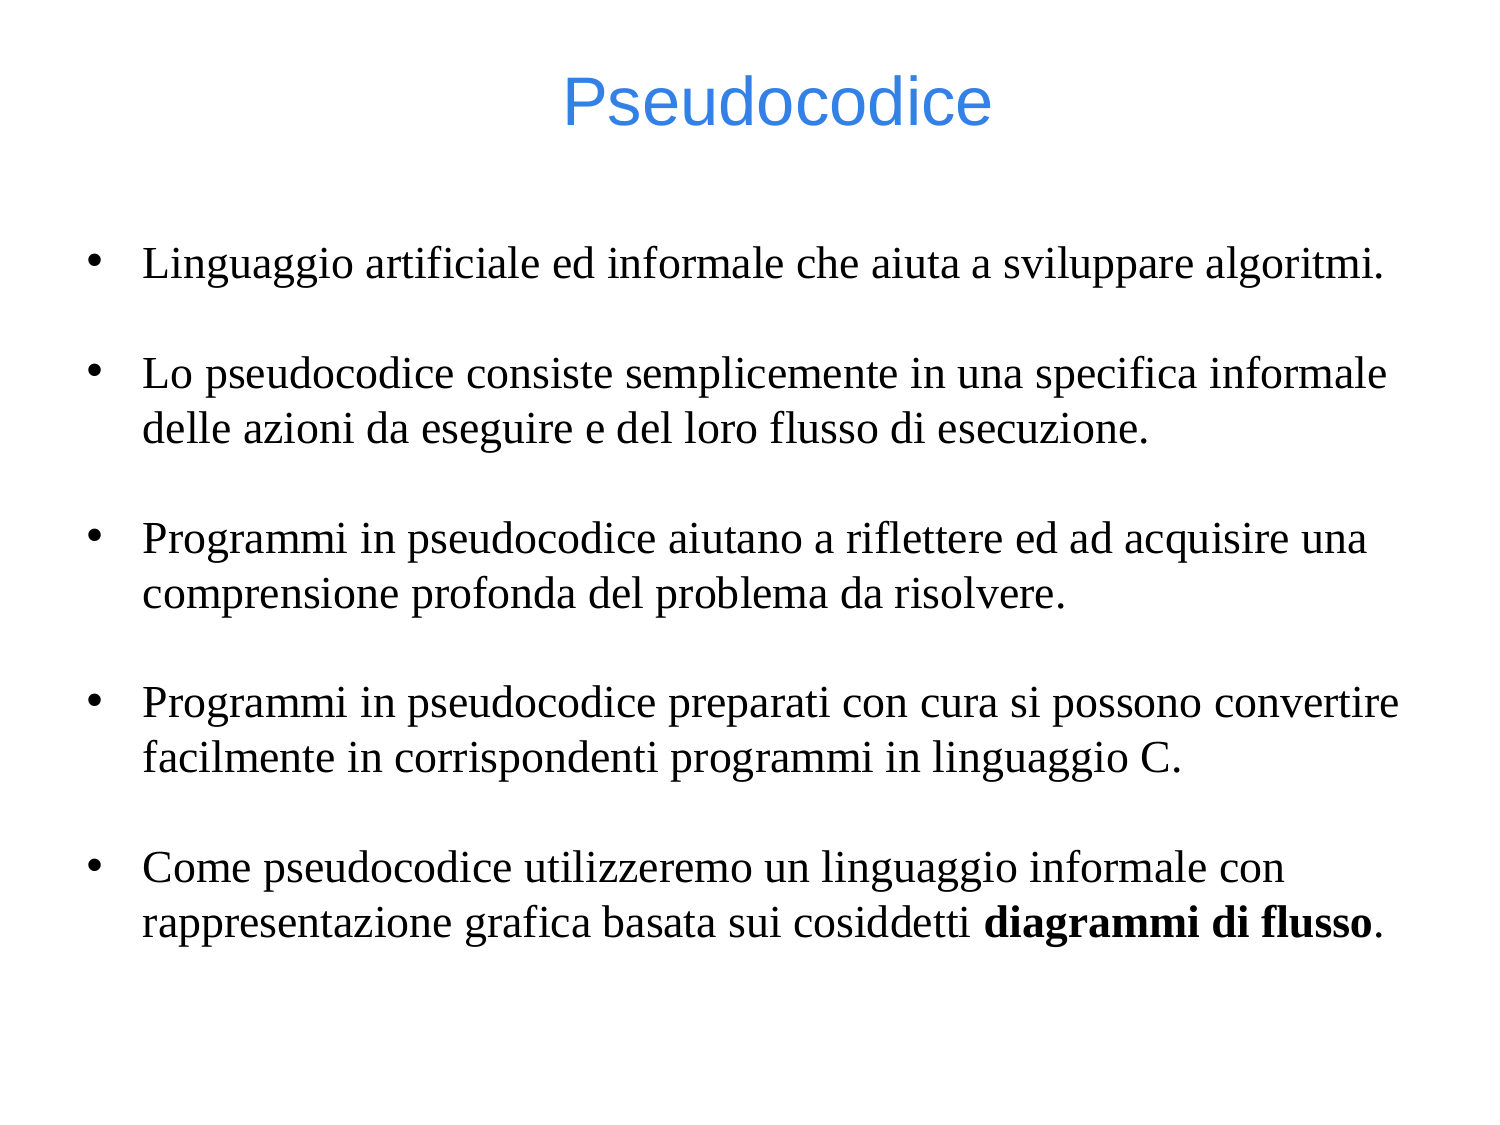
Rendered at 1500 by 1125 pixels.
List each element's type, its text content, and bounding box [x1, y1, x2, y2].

text_box Pseudocodice [75, 58, 1463, 162]
text_box Linguaggio artificiale ed informale che aiuta a sviluppare algoritmi. Lo pseudocodice consiste semplicemente in una specifica informale delle azioni da eseguire e del loro flusso di esecuzione. Programmi in pseudocodice aiutano a riflettere ed ad acquisire una comprensione profonda del problema da risolvere. Programmi in pseudocodice preparati con cura si possono convertire facilmente in corrispondenti programmi in linguaggio C. Come pseudocodice utilizzeremo un linguaggio informale con rappresentazione grafica basata sui cosiddetti diagrammi di flusso. [71, 224, 1422, 1125]
